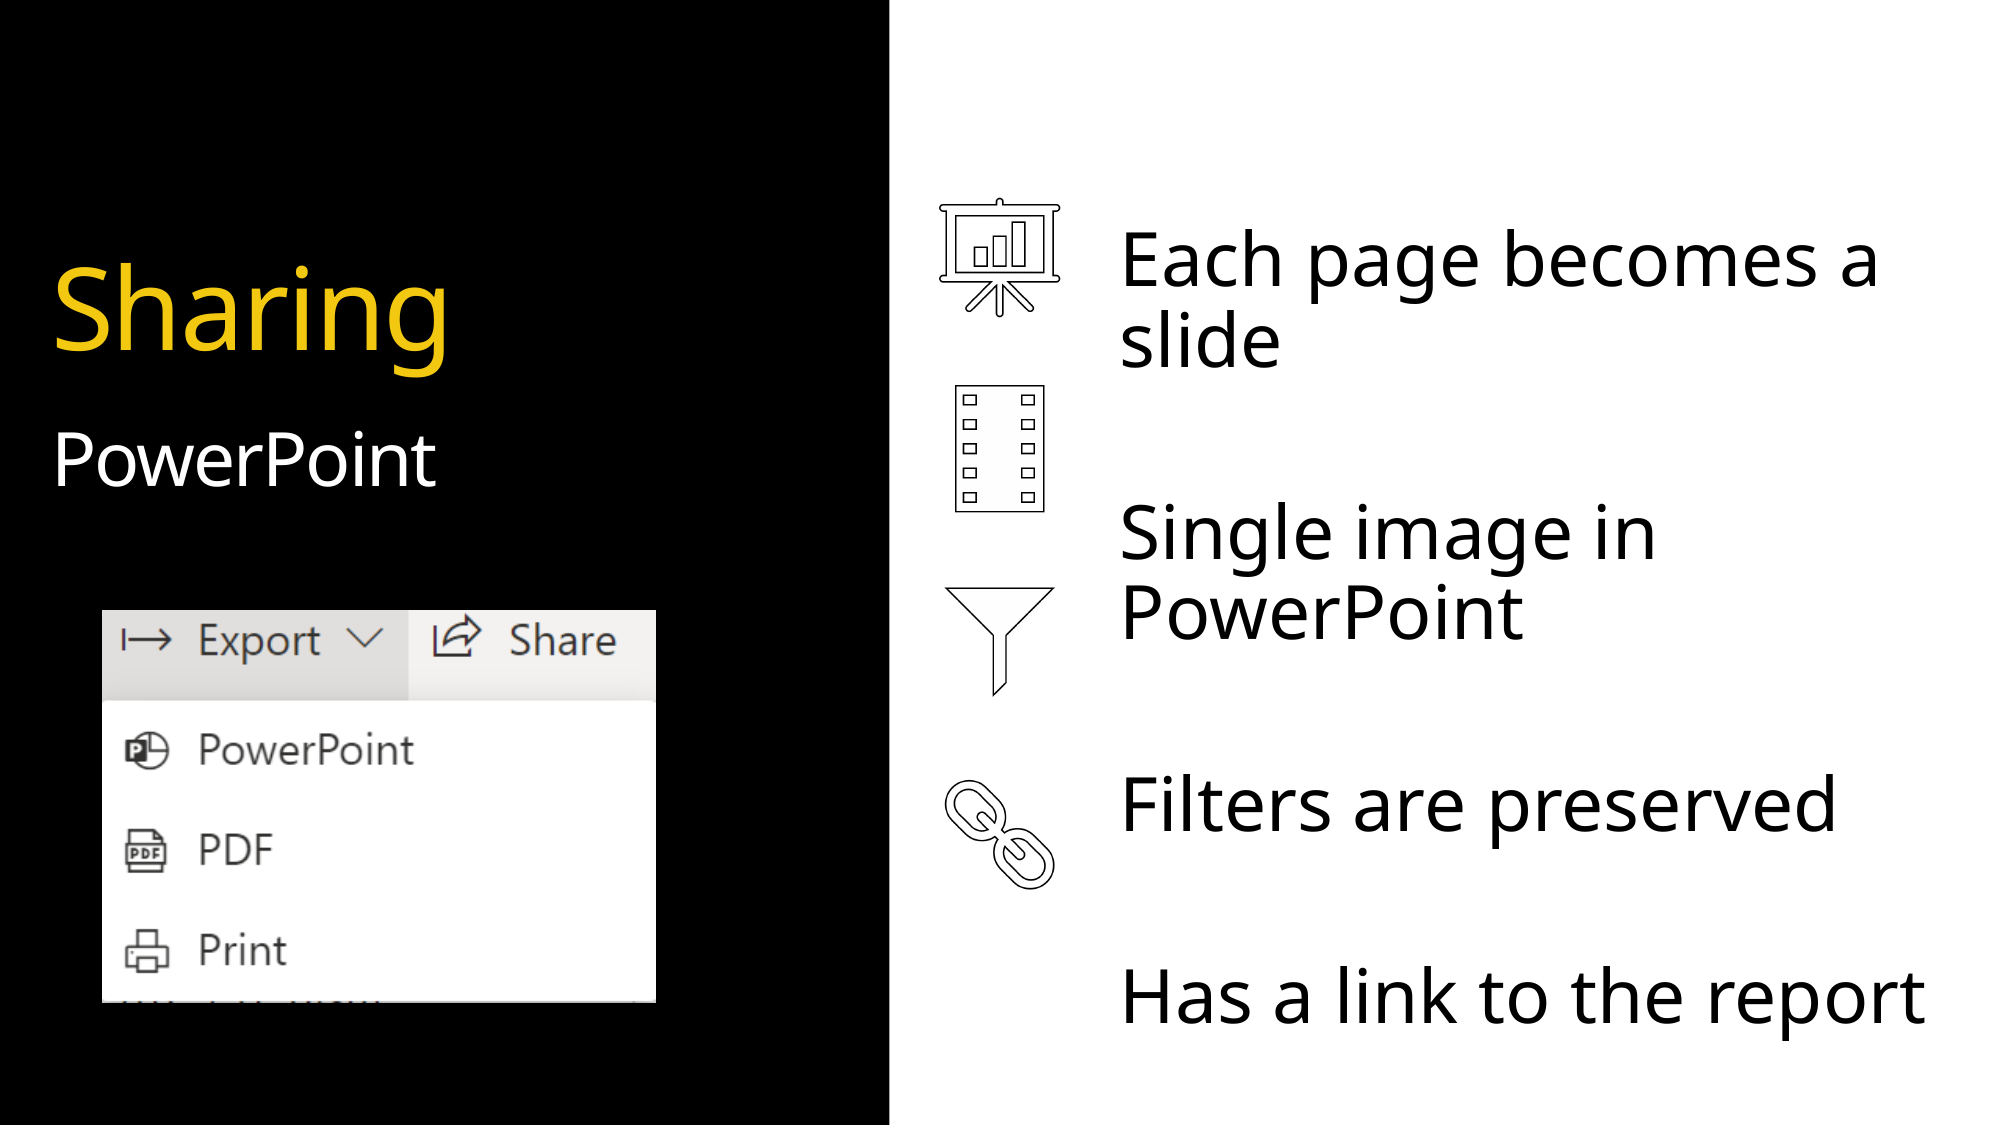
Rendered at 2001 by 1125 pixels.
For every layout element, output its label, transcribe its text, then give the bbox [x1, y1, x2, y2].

text_box Each page becomes a slide Single image in PowerPoint Filters are preserved Has a link to the report [1089, 197, 2000, 1065]
picture [102, 610, 657, 1004]
picture [924, 759, 1076, 910]
text_box PowerPoint [27, 372, 859, 553]
text_box Sharing [27, 223, 859, 372]
picture [924, 566, 1076, 717]
picture [924, 373, 1076, 525]
picture [924, 180, 1076, 332]
